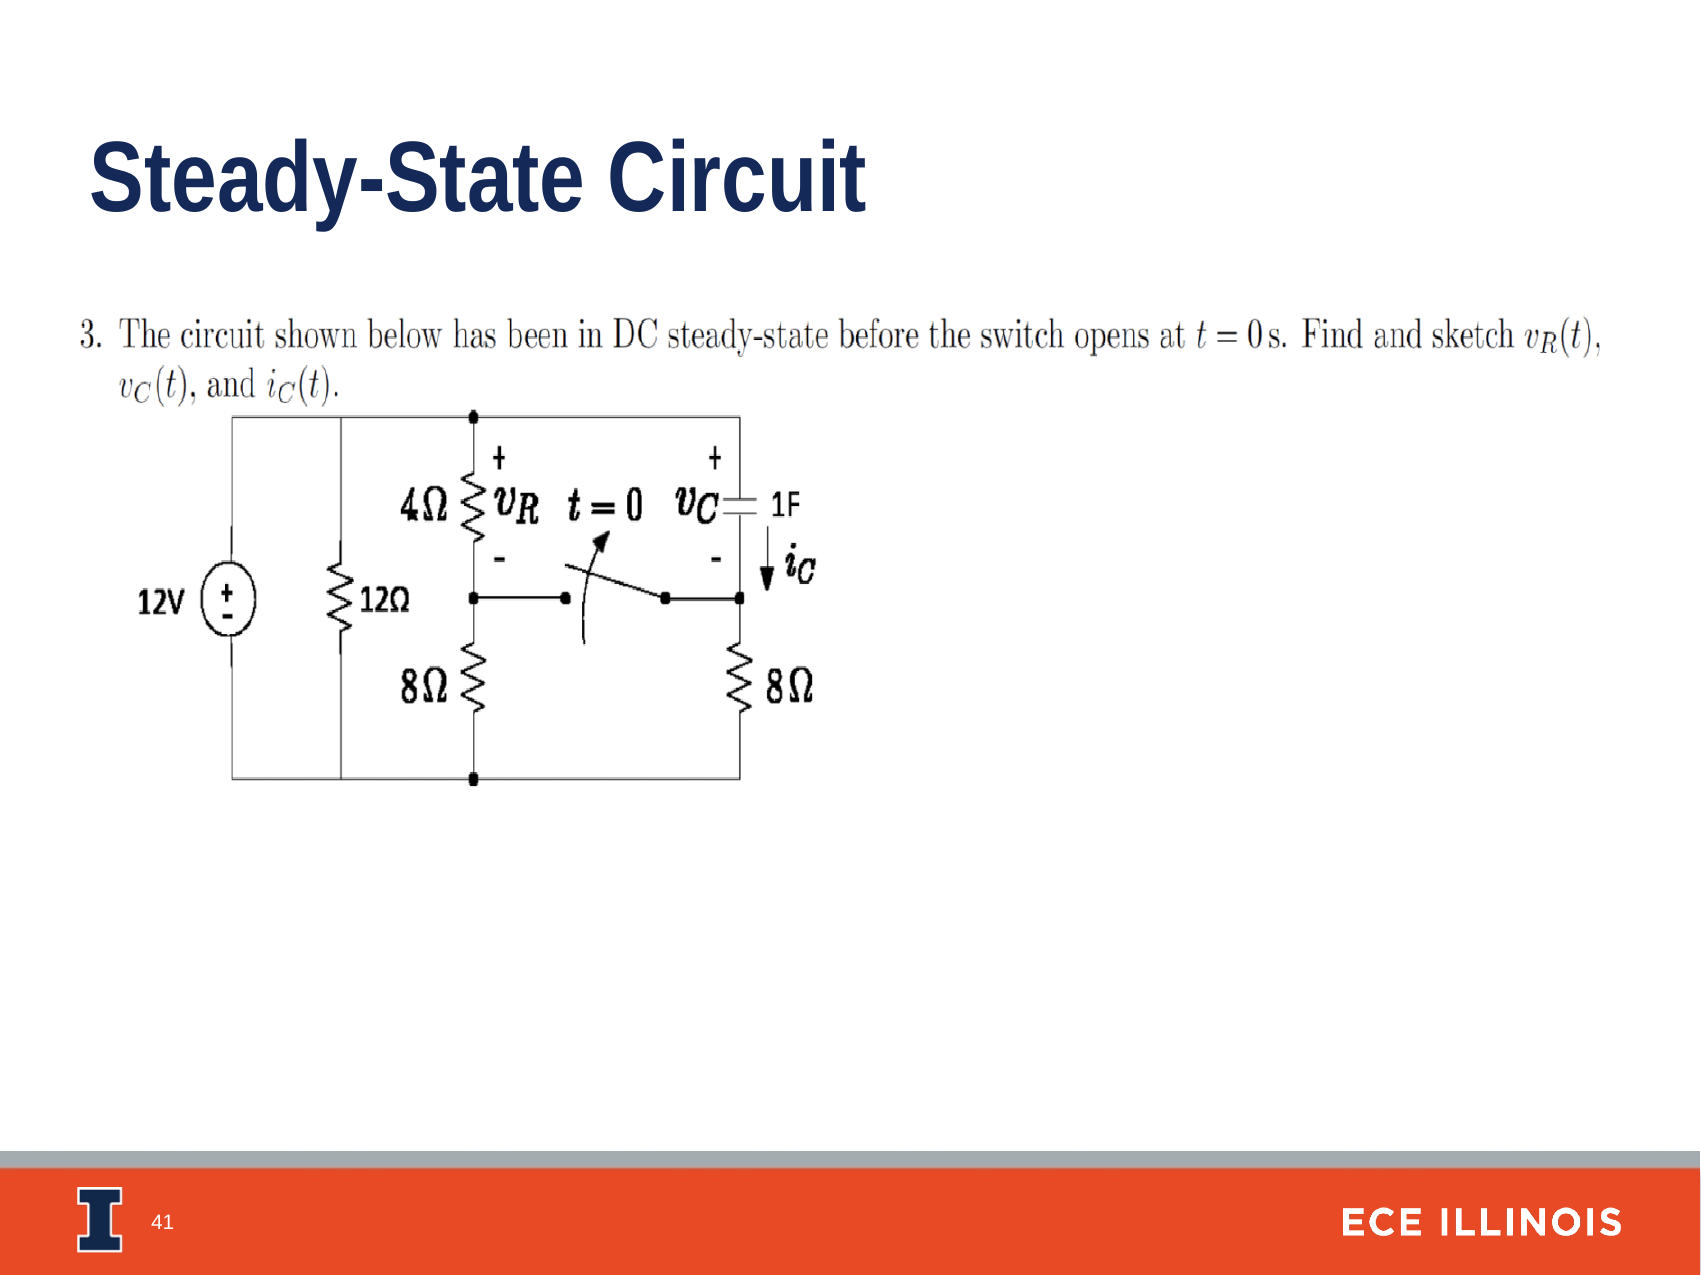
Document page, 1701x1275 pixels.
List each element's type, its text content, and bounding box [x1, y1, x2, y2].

picture [0, 1151, 1700, 1257]
slide_number 41 [136, 1187, 224, 1256]
list Steady-State Circuit [75, 104, 1630, 224]
picture [1343, 1207, 1621, 1236]
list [74, 261, 1626, 930]
